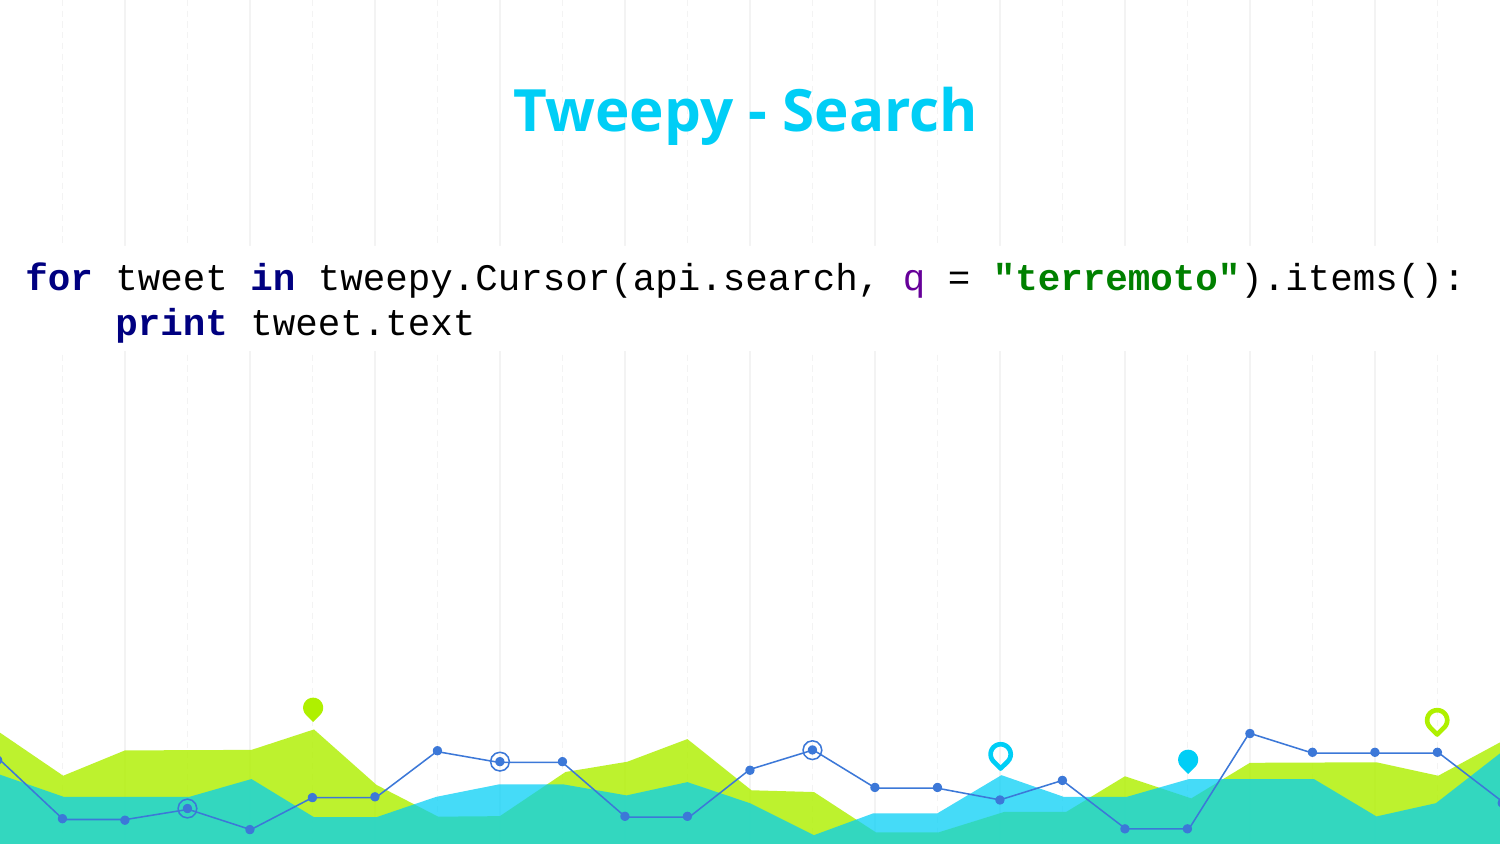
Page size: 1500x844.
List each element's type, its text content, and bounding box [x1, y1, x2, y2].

title Tweepy - Search [171, 41, 1320, 159]
text_box for tweet in tweepy.Cursor(api.search, q = "terremoto").items(): print tweet.text [10, 245, 1481, 351]
